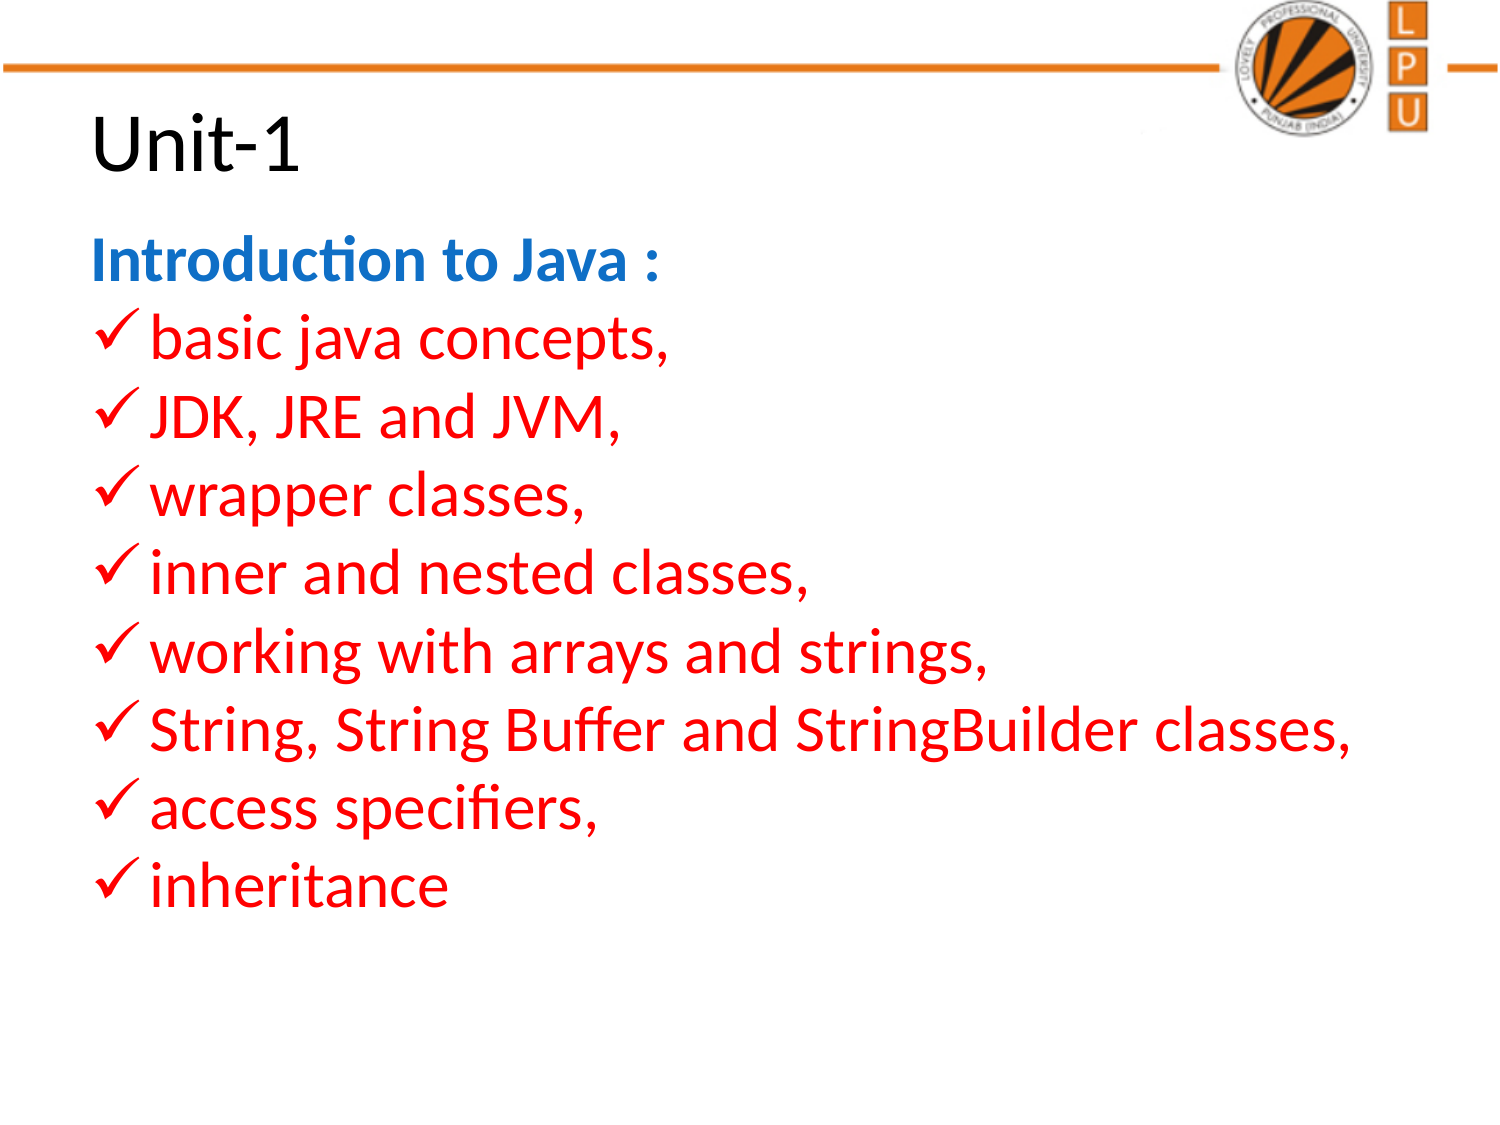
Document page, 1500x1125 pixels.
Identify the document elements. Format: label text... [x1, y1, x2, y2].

picture [3, 0, 1500, 155]
list Introduction to Java : basic java concepts, JDK, JRE and JVM, wrapper classes, inner and nested classes, working with arrays and strings, String, String Buffer and StringBuilder classes, access specifiers, inheritance [75, 224, 1425, 1005]
title Unit-1 [75, 99, 1425, 200]
